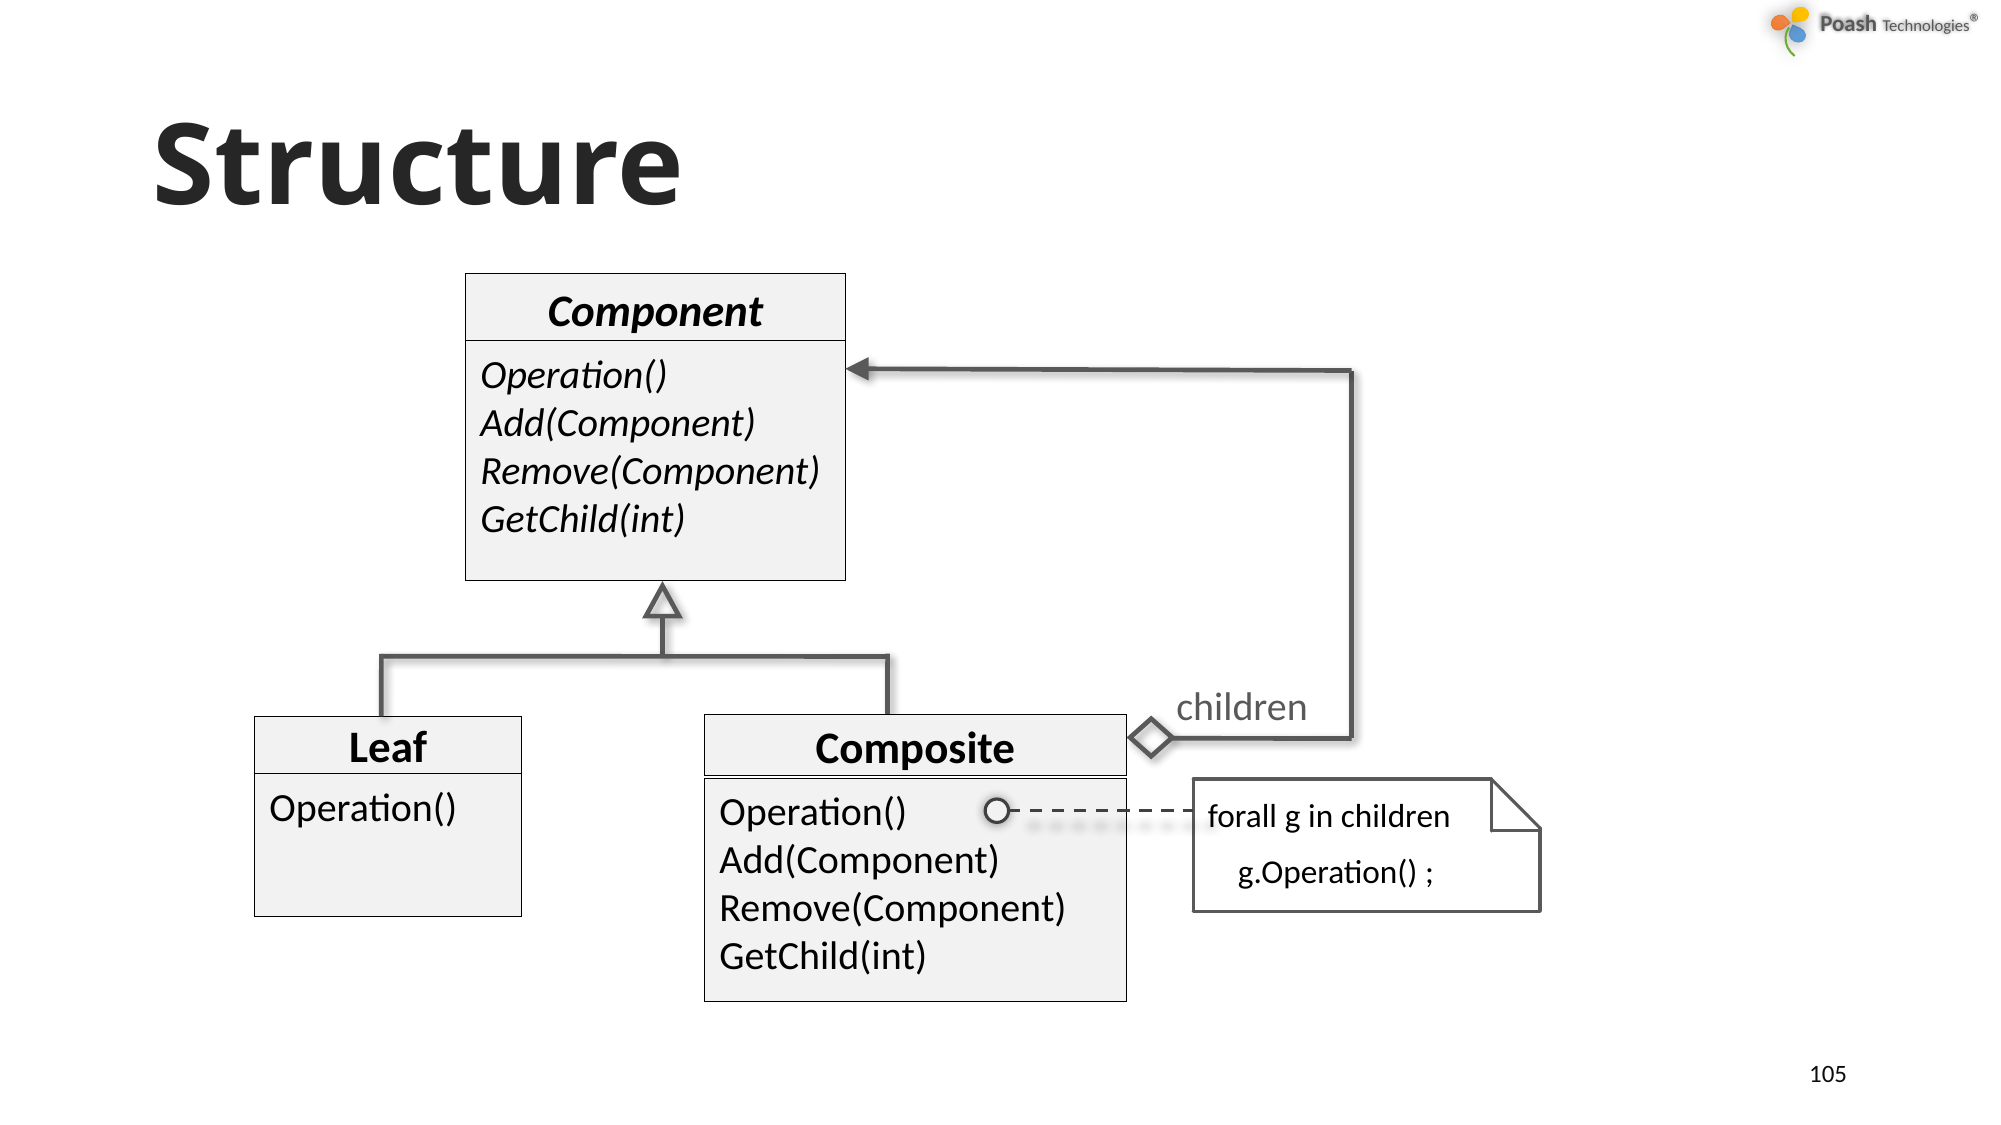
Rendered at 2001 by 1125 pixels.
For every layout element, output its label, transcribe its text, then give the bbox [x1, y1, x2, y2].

slide_number 105 [1412, 1042, 1863, 1103]
text_box children [1161, 673, 1359, 736]
text_box [644, 583, 681, 618]
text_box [254, 716, 522, 917]
text_box [1129, 717, 1169, 757]
title Structure [137, 59, 1863, 278]
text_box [465, 273, 846, 581]
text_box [1193, 779, 1541, 912]
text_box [704, 714, 1127, 1002]
